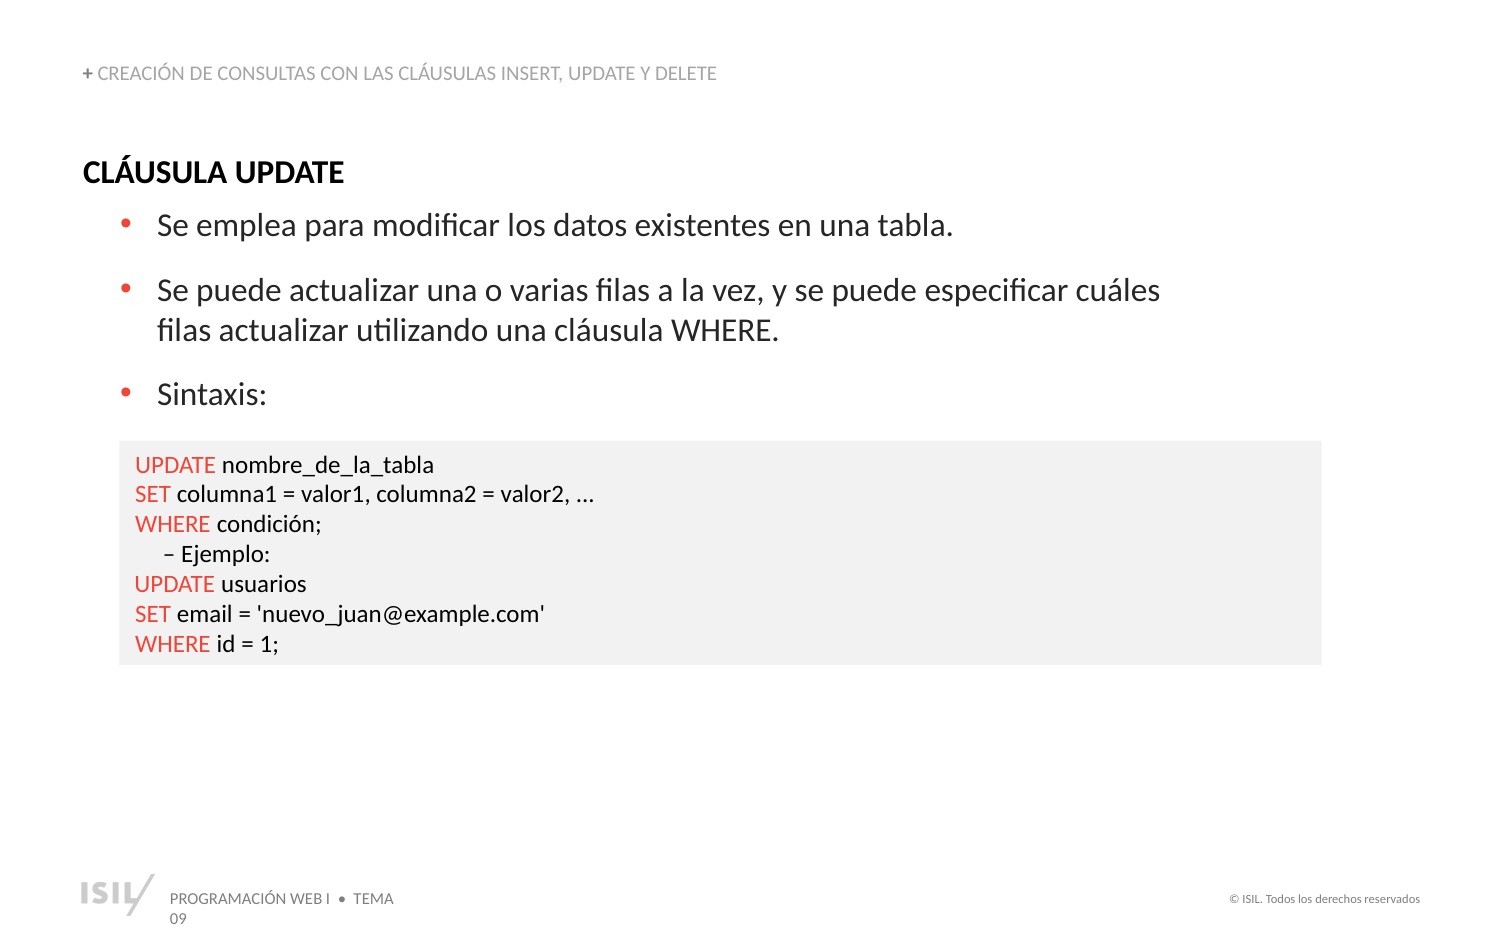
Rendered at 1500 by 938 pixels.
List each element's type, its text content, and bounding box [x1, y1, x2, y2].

text_box CLÁUSULA UPDATE Se emplea para modificar los datos existentes en una tabla. Se puede actualizar una o varias filas a la vez, y se puede especificar cuáles filas actualizar utilizando una cláusula WHERE. Sintaxis: [83, 150, 1212, 478]
text_box UPDATE nombre_de_la_tabla SET columna1 = valor1, columna2 = valor2, ... WHERE condición; – Ejemplo: UPDATE usuarios SET email = 'nuevo_juan@example.com' WHERE id = 1; [119, 440, 1322, 666]
text_box + CREACIÓN DE CONSULTAS CON LAS CLÁUSULAS INSERT, UPDATE Y DELETE [82, 62, 1061, 86]
